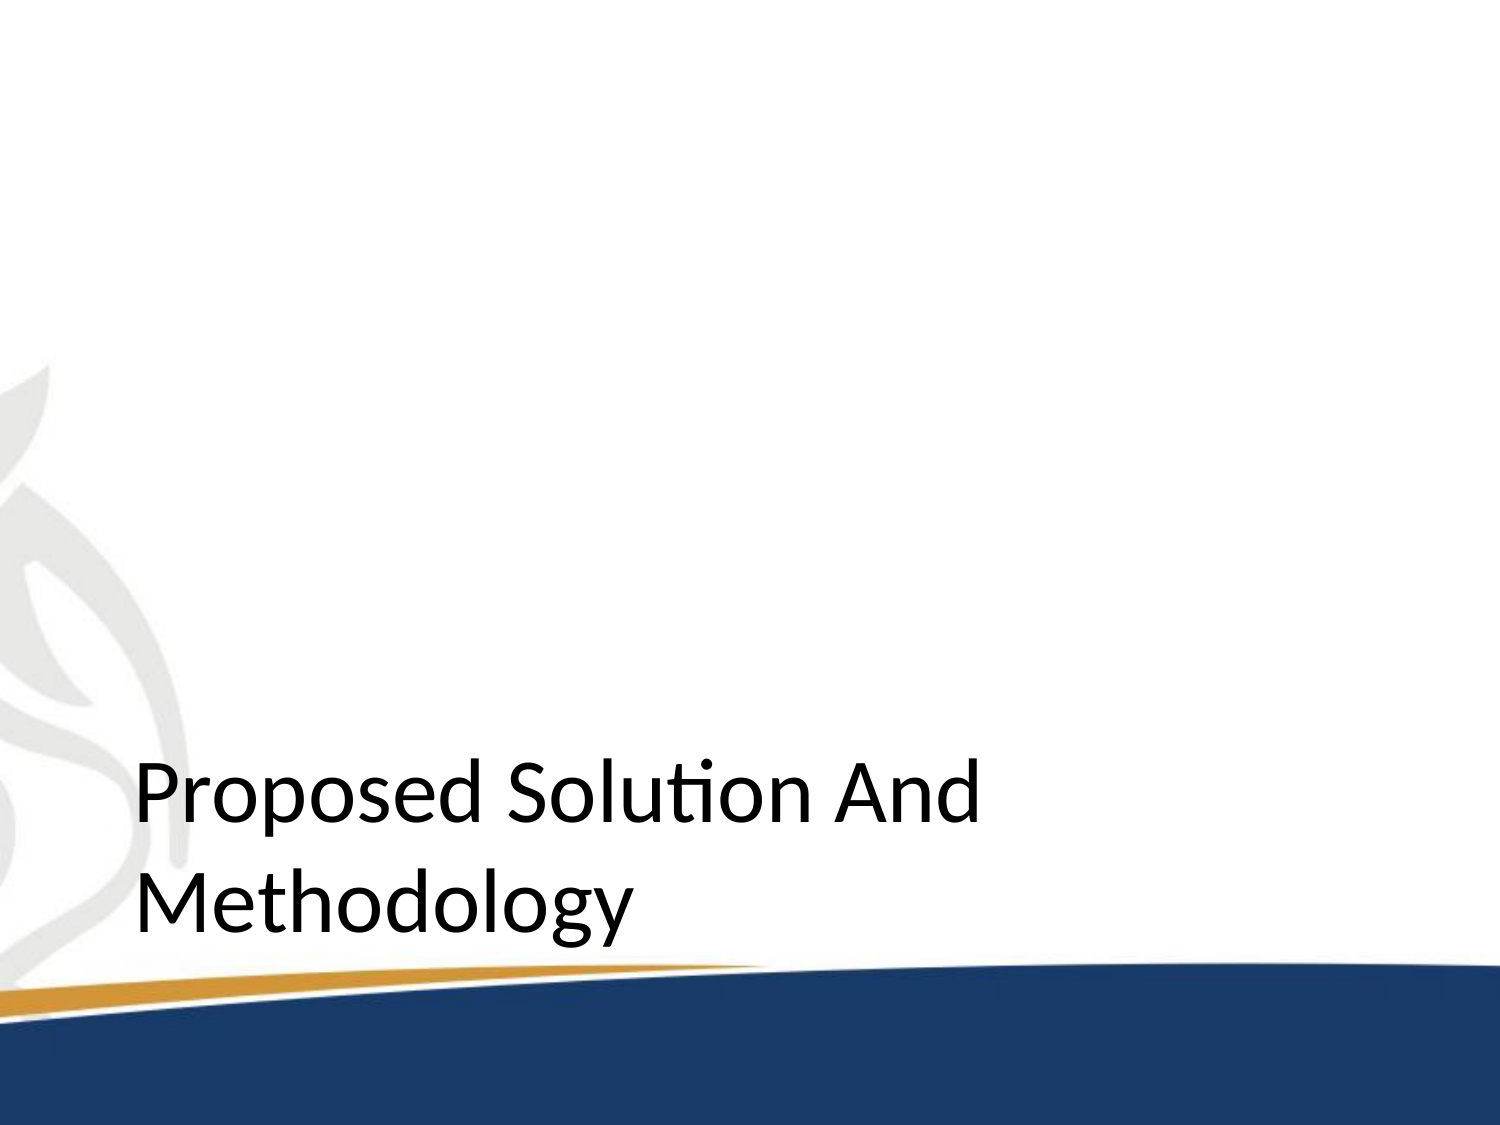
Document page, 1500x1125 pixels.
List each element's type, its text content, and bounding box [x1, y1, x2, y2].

picture [0, 0, 1500, 1125]
title Proposed Solution And Methodology [118, 722, 1394, 947]
